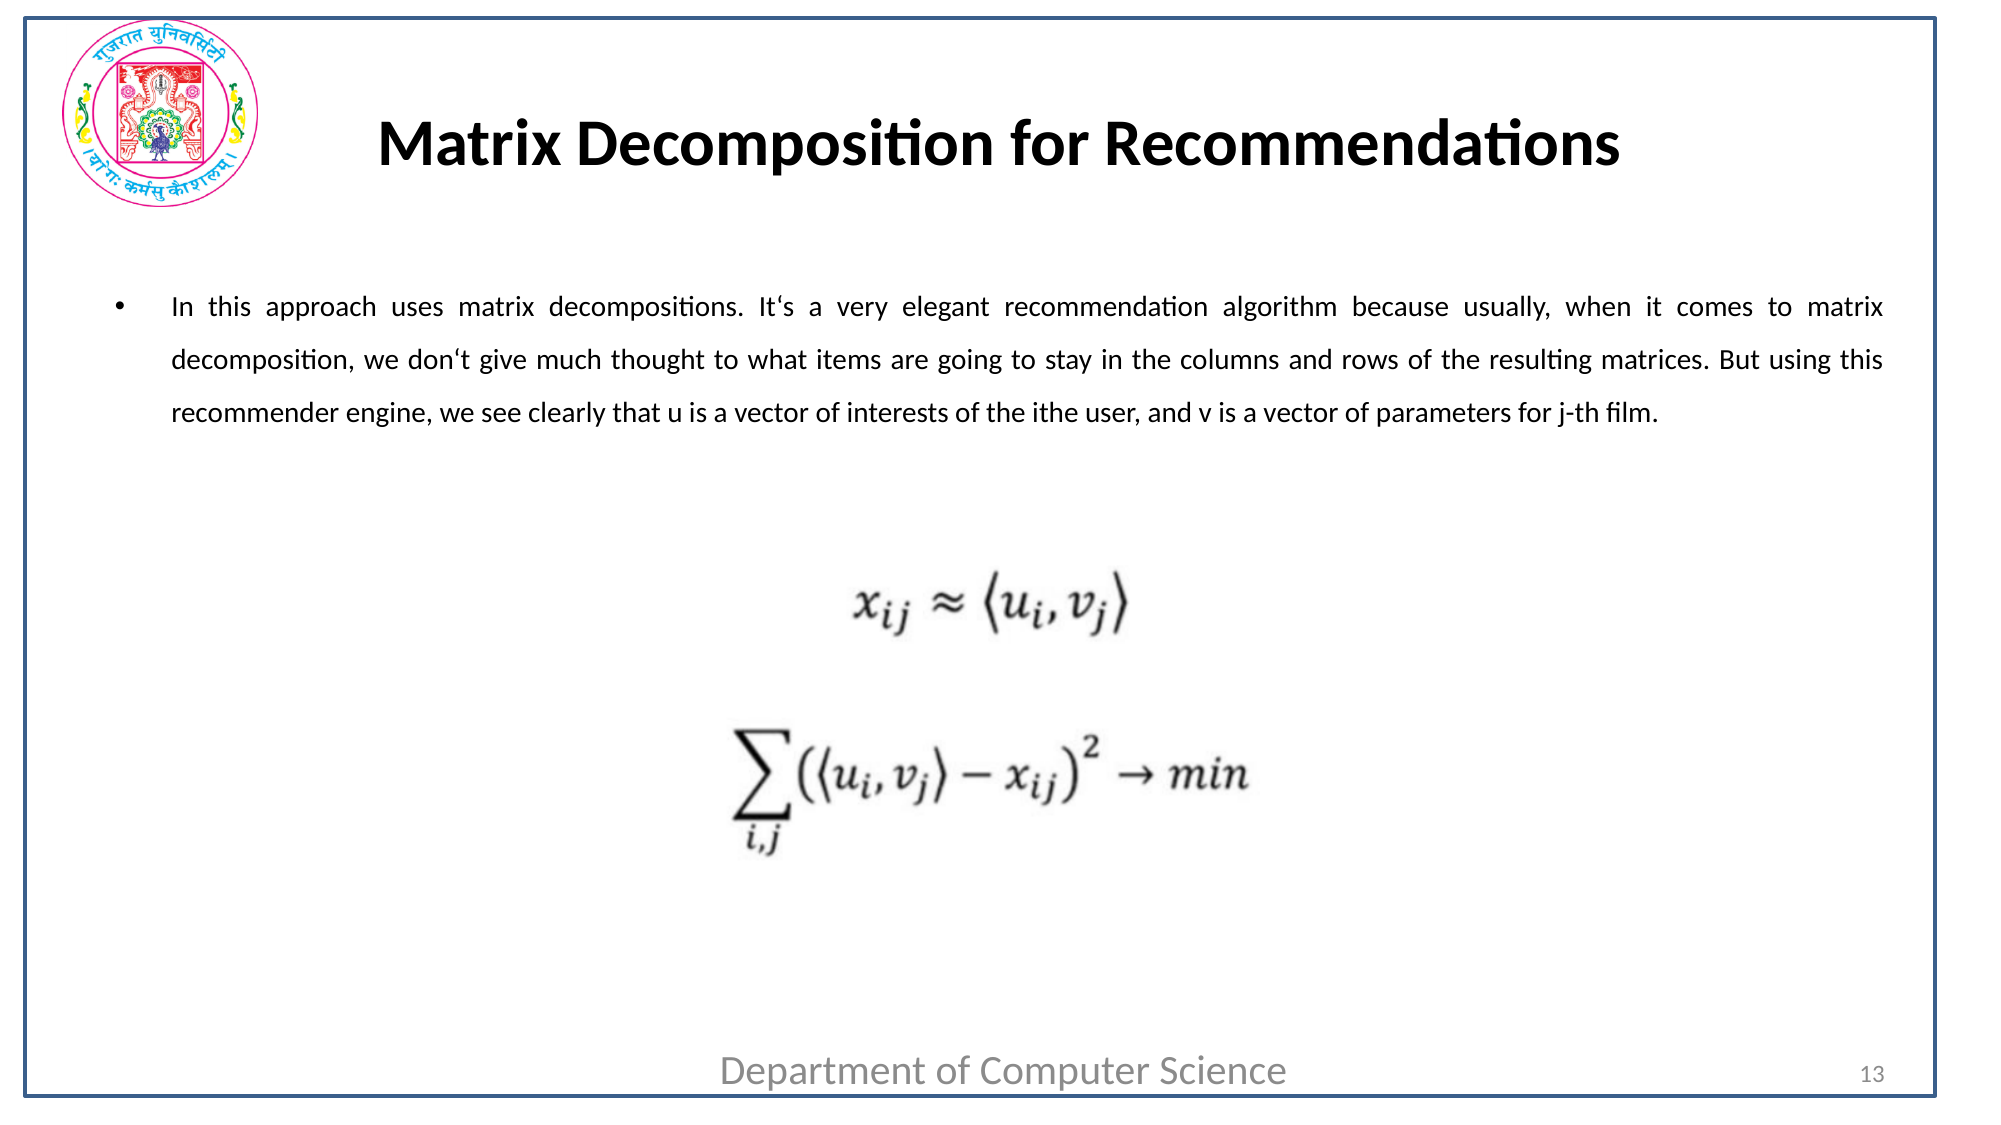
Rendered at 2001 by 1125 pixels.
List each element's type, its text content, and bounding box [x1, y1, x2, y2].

slide_number 13 [1433, 1098, 1900, 1103]
picture [699, 549, 1266, 897]
text_box [23, 16, 1937, 1098]
picture [62, 18, 258, 207]
